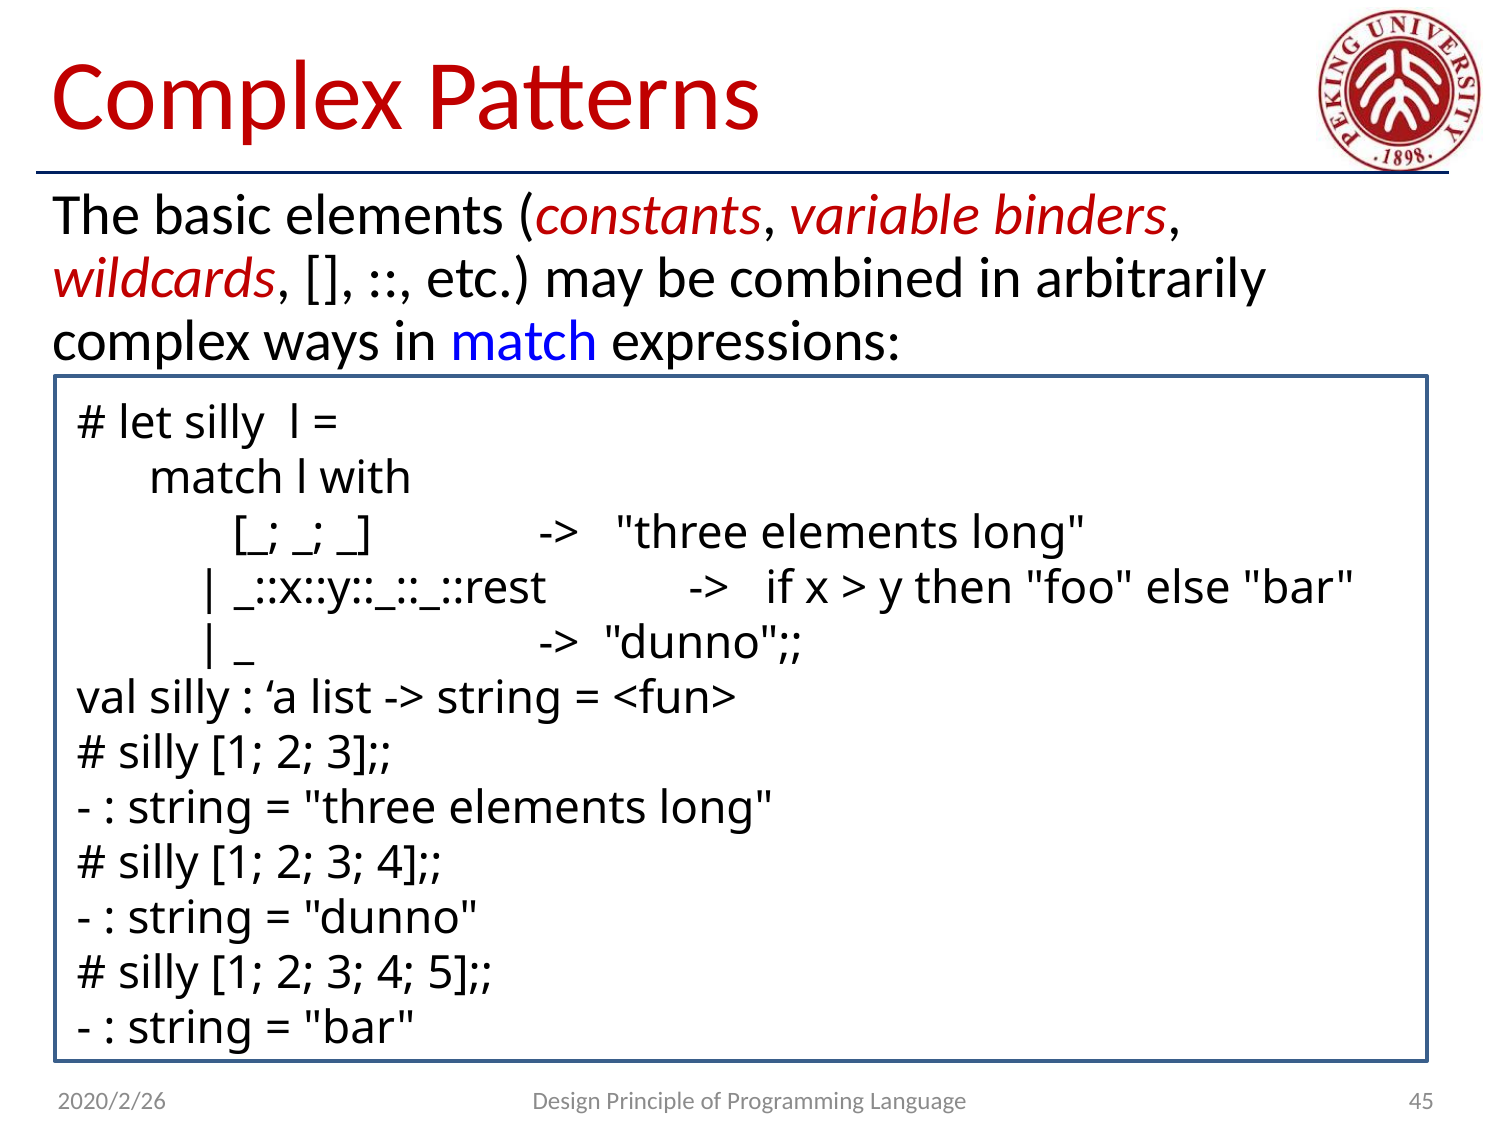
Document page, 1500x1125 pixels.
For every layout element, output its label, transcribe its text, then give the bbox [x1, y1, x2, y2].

footer Design Principle of Programming Language [512, 1069, 988, 1125]
slide_number 45 [1099, 1069, 1450, 1125]
title Complex Patterns [36, 19, 1399, 161]
picture [1316, 7, 1483, 174]
text_box # let silly l = match l with [_; _; _] -> "three elements long" | _::x::y::_::_::rest -> if x > y then "foo" else "bar" | _ -> "dunno";; val silly : ‘a list -> string = <fun> # silly [1; 2; 3];; - : string = "three elements long" # silly [1; 2; 3; 4];; - : string = "dunno" # silly [1; 2; 3; 4; 5];; - : string = "bar" [61, 385, 1380, 1060]
text_box [53, 374, 1429, 1063]
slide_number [42, 1069, 393, 1125]
list The basic elements (constants, variable binders, wildcards, [], ::, etc.) may be combined in arbitrarily complex ways in match expressions: [37, 177, 1445, 414]
